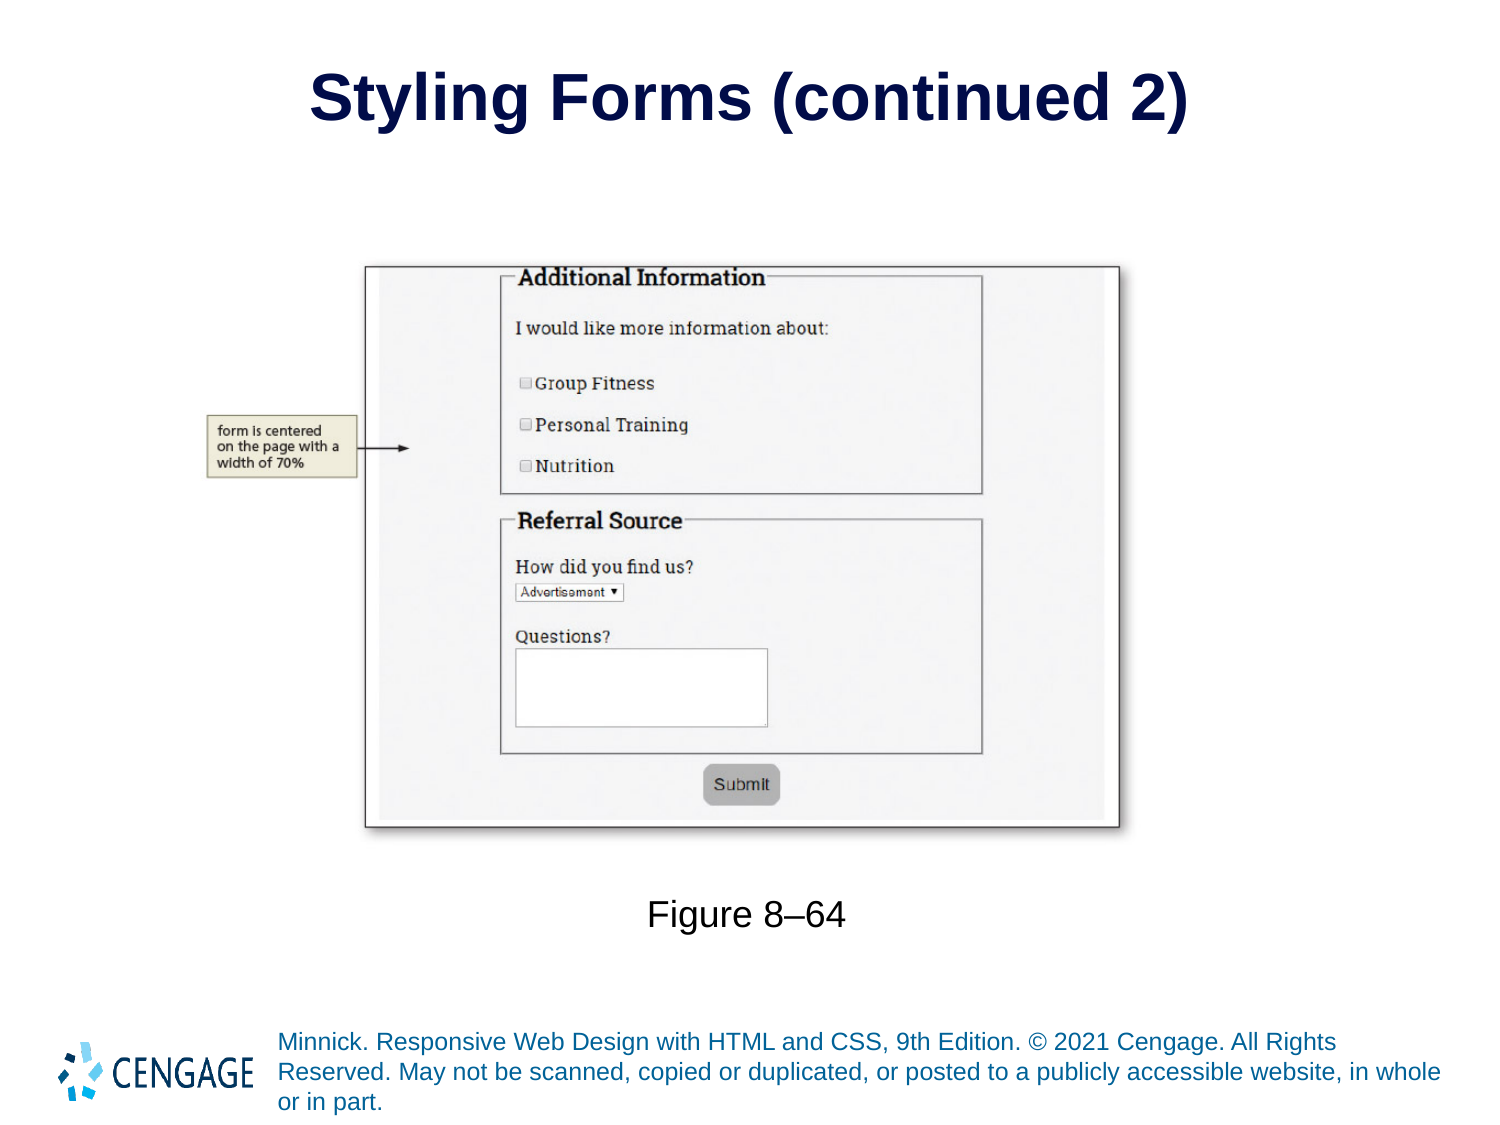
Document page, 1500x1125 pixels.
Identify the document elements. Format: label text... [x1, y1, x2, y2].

list Figure 8–64 [646, 895, 869, 955]
title Styling Forms (continued 2) [103, 62, 1397, 150]
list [199, 252, 1144, 853]
picture [58, 1042, 253, 1101]
footer Minnick. Responsive Web Design with HTML and CSS, 9th Edition. © 2021 Cengage. All Rights Reserved. May not be scanned, copied or duplicated, or posted to a publicly accessible website, in whole or in part. [262, 1040, 1475, 1100]
